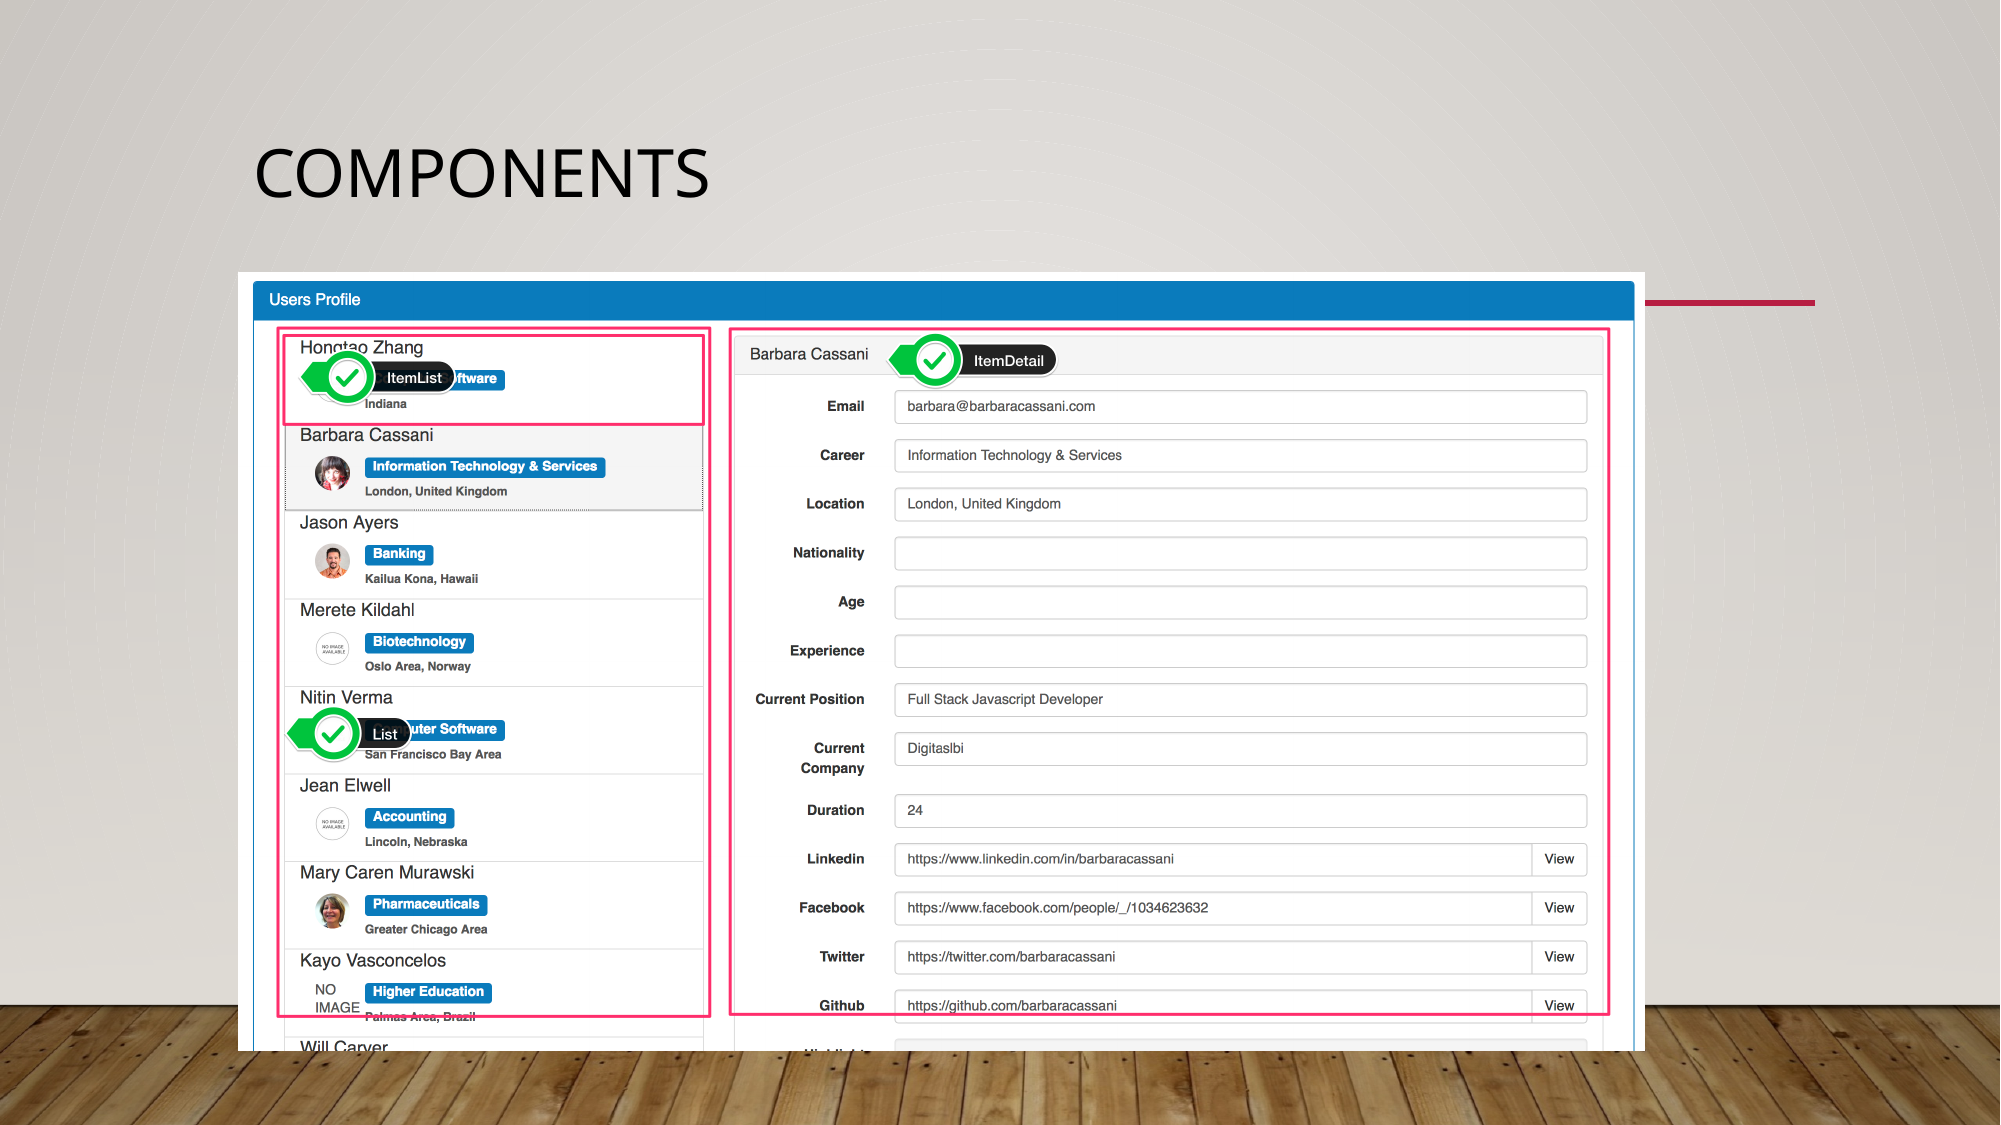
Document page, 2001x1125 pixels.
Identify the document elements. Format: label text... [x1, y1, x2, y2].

picture [0, 271, 2000, 1125]
title Components [238, 131, 1814, 305]
